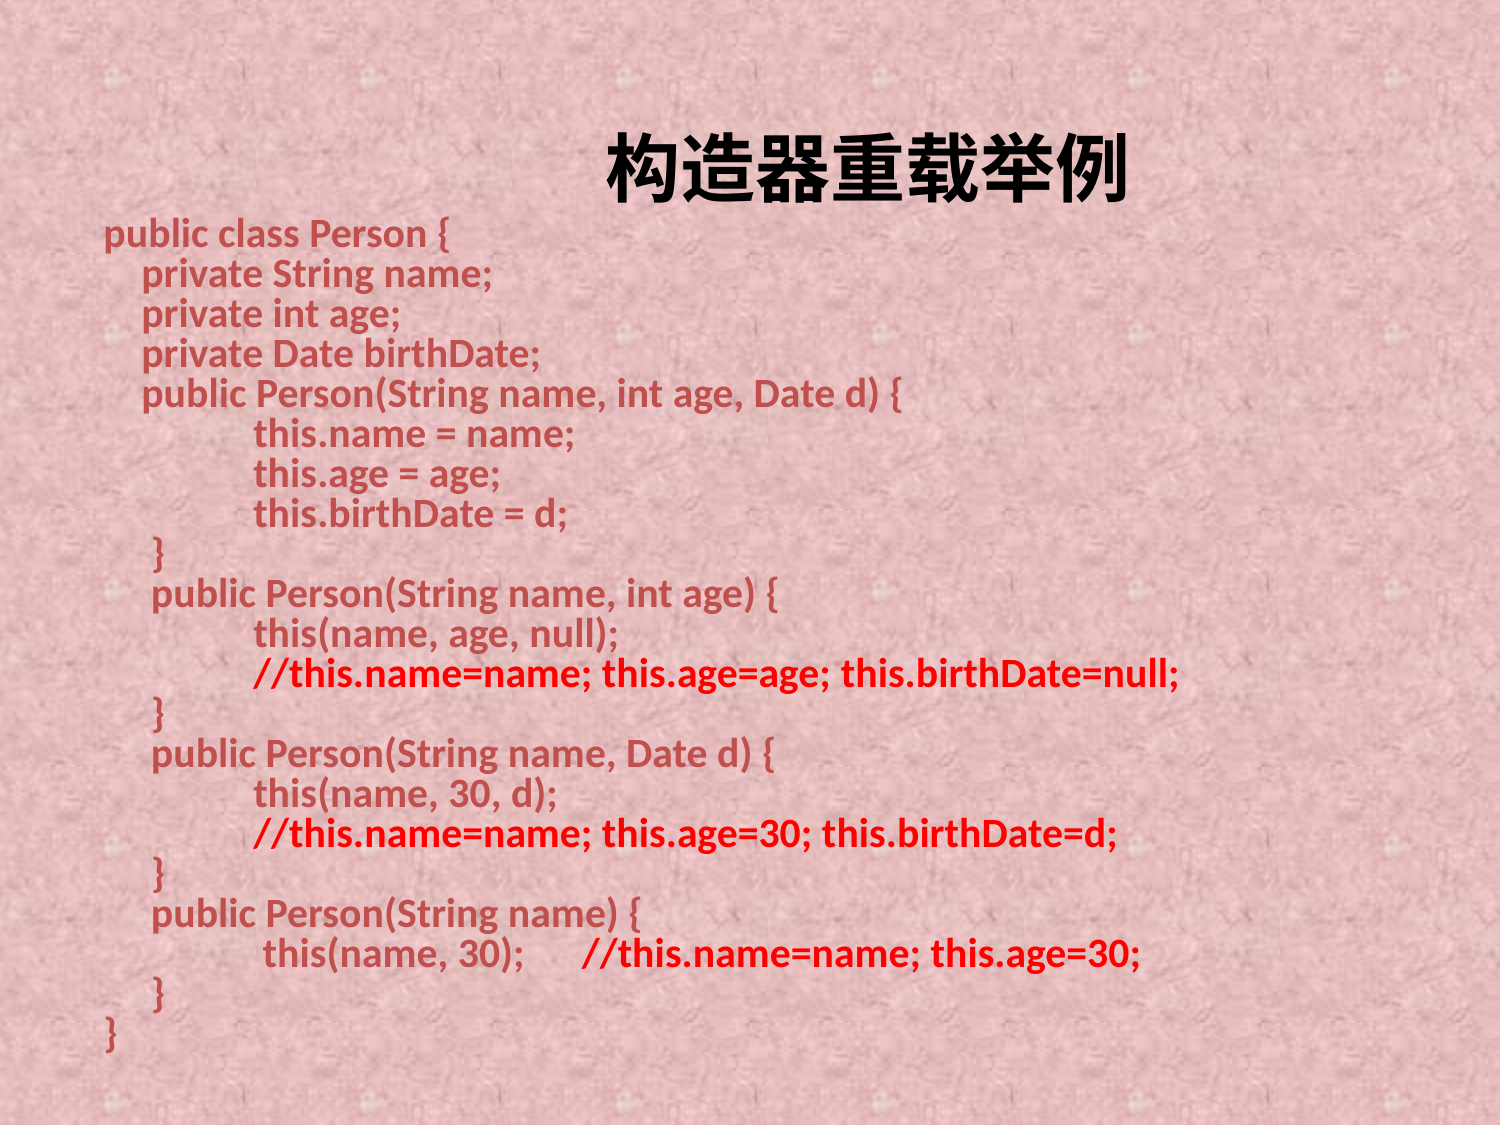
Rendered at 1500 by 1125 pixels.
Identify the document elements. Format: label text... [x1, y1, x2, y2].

text_box public class Person { private String name; private int age; private Date birthDate; public Person(String name, int age, Date d) { this.name = name; this.age = age; this.birthDate = d; } public Person(String name, int age) { this(name, age, null); //this.name=name; this.age=age; this.birthDate=null; } public Person(String name, Date d) { this(name, 30, d); //this.name=name; this.age=30; this.birthDate=d; } public Person(String name) { this(name, 30); //this.name=name; this.age=30; } } [88, 208, 1400, 1063]
title 构造器重载举例 [513, 101, 1223, 208]
picture [0, 0, 1500, 1125]
